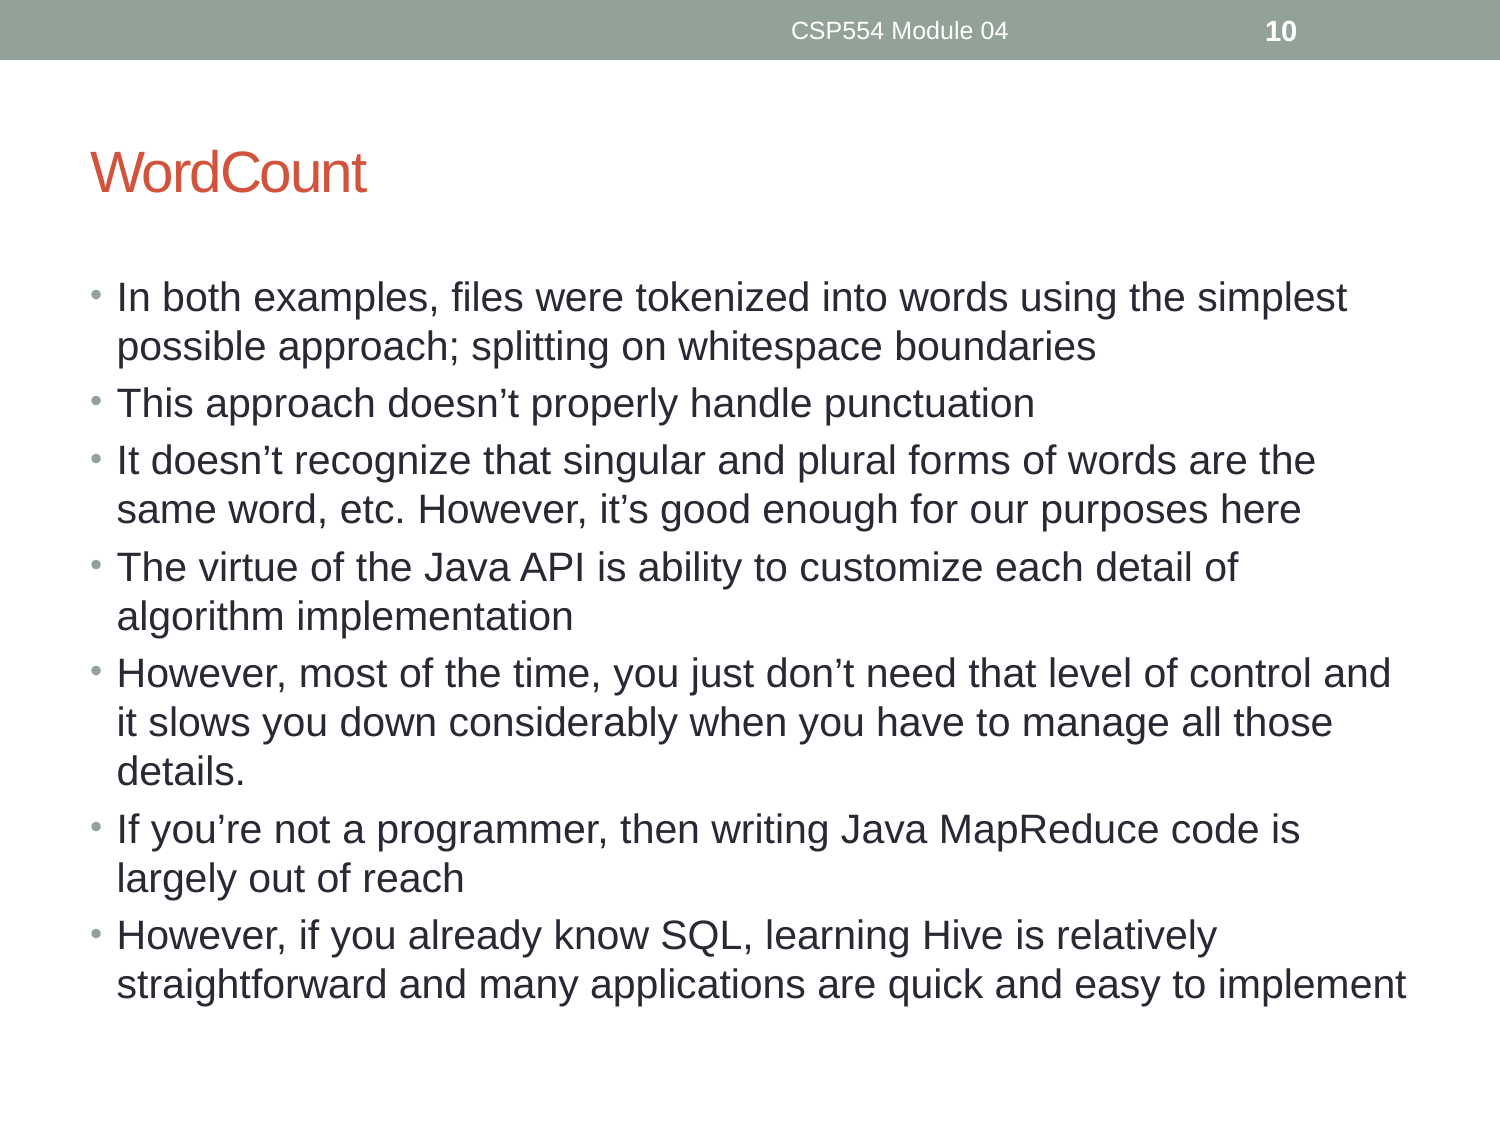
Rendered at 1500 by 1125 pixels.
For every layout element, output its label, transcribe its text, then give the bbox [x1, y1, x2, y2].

footer CSP554 Module 04 [562, 3, 1238, 57]
title WordCount [75, 87, 1425, 250]
list In both examples, files were tokenized into words using the simplest possible approach; splitting on whitespace boundaries This approach doesn’t properly handle punctuation It doesn’t recognize that singular and plural forms of words are the same word, etc. However, it’s good enough for our purposes here The virtue of the Java API is ability to customize each detail of algorithm implementation However, most of the time, you just don’t need that level of control and it slows you down considerably when you have to manage all those details. If you’re not a programmer, then writing Java MapReduce code is largely out of reach However, if you already know SQL, learning Hive is relatively straightforward and many applications are quick and easy to implement [75, 262, 1425, 1063]
slide_number 10 [1250, 3, 1425, 57]
